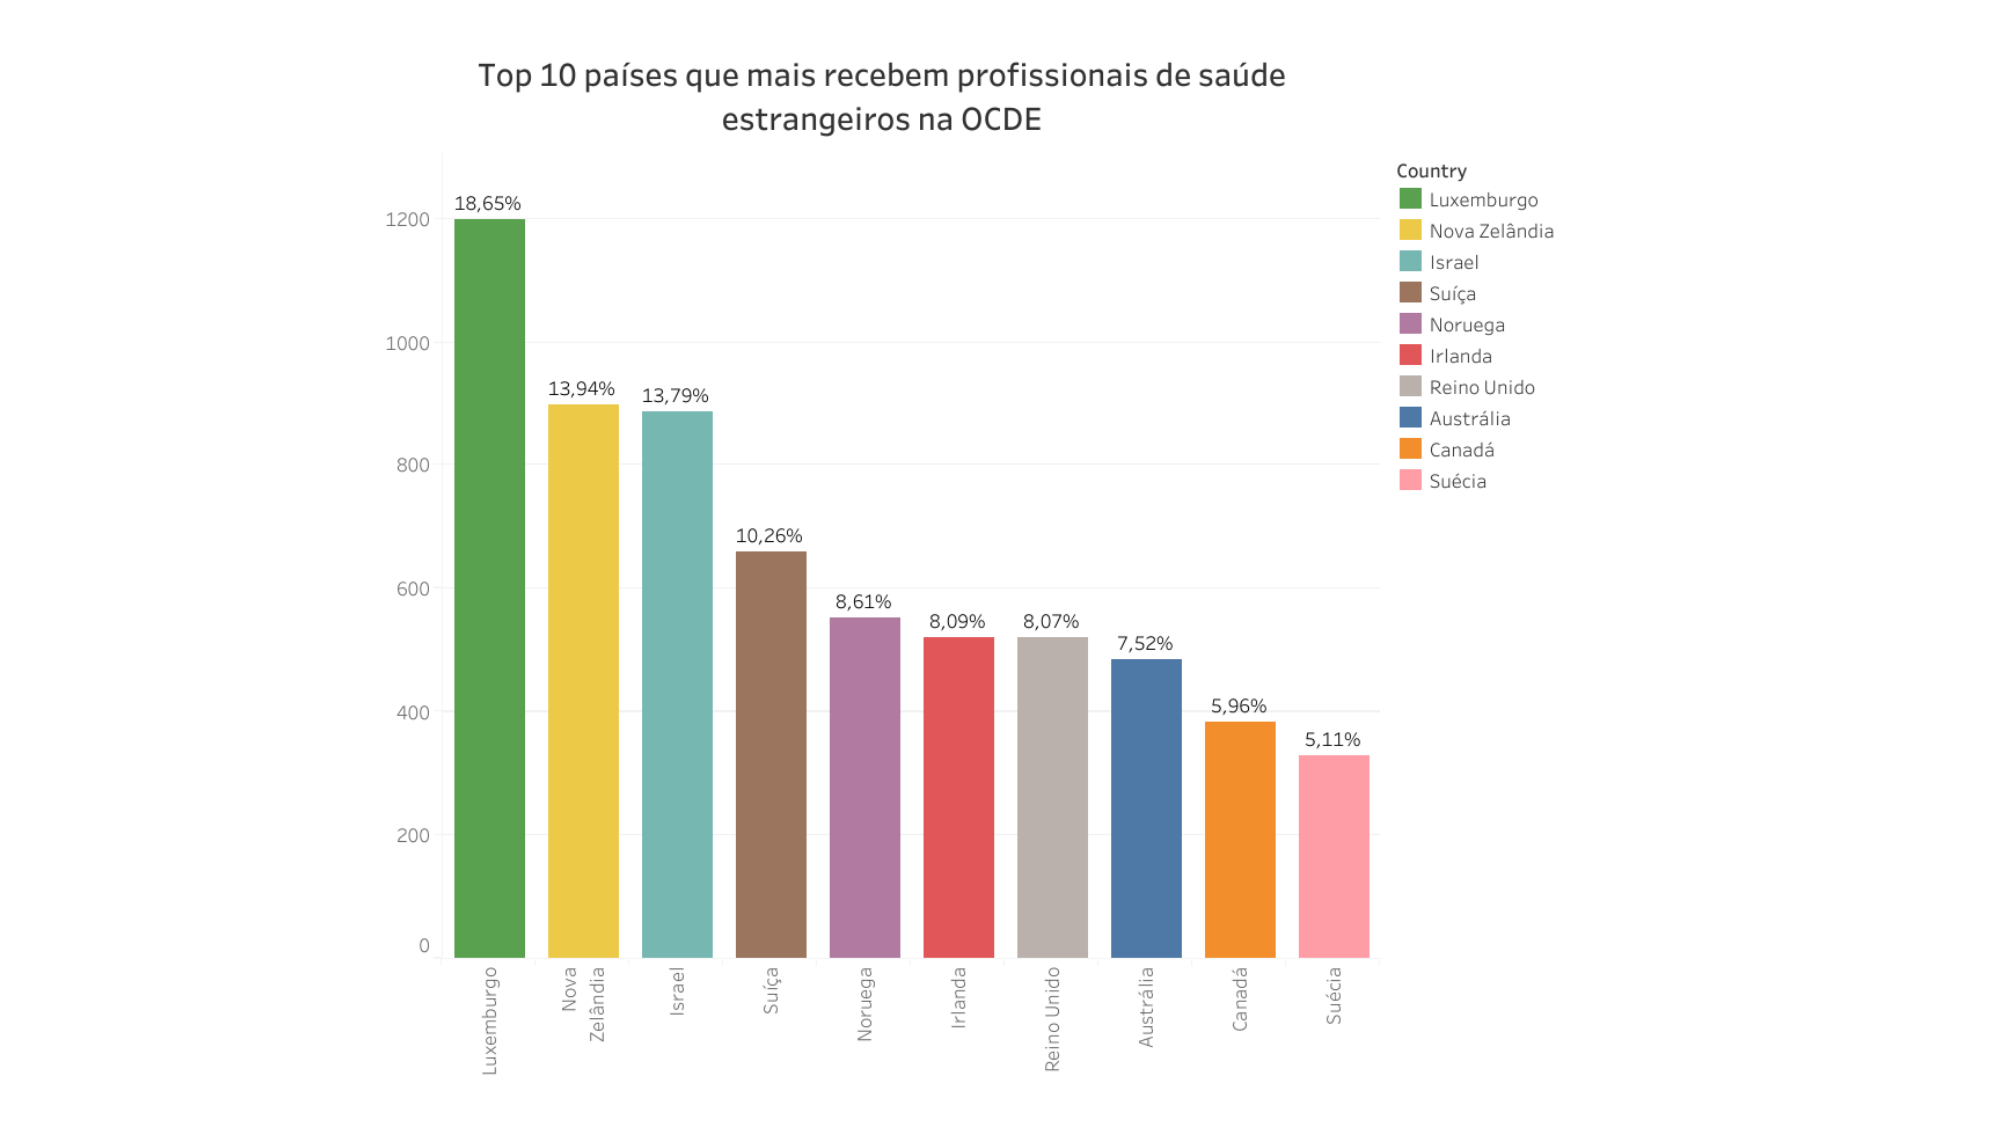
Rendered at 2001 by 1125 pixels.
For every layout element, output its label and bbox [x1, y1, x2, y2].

picture [385, 42, 1614, 1083]
